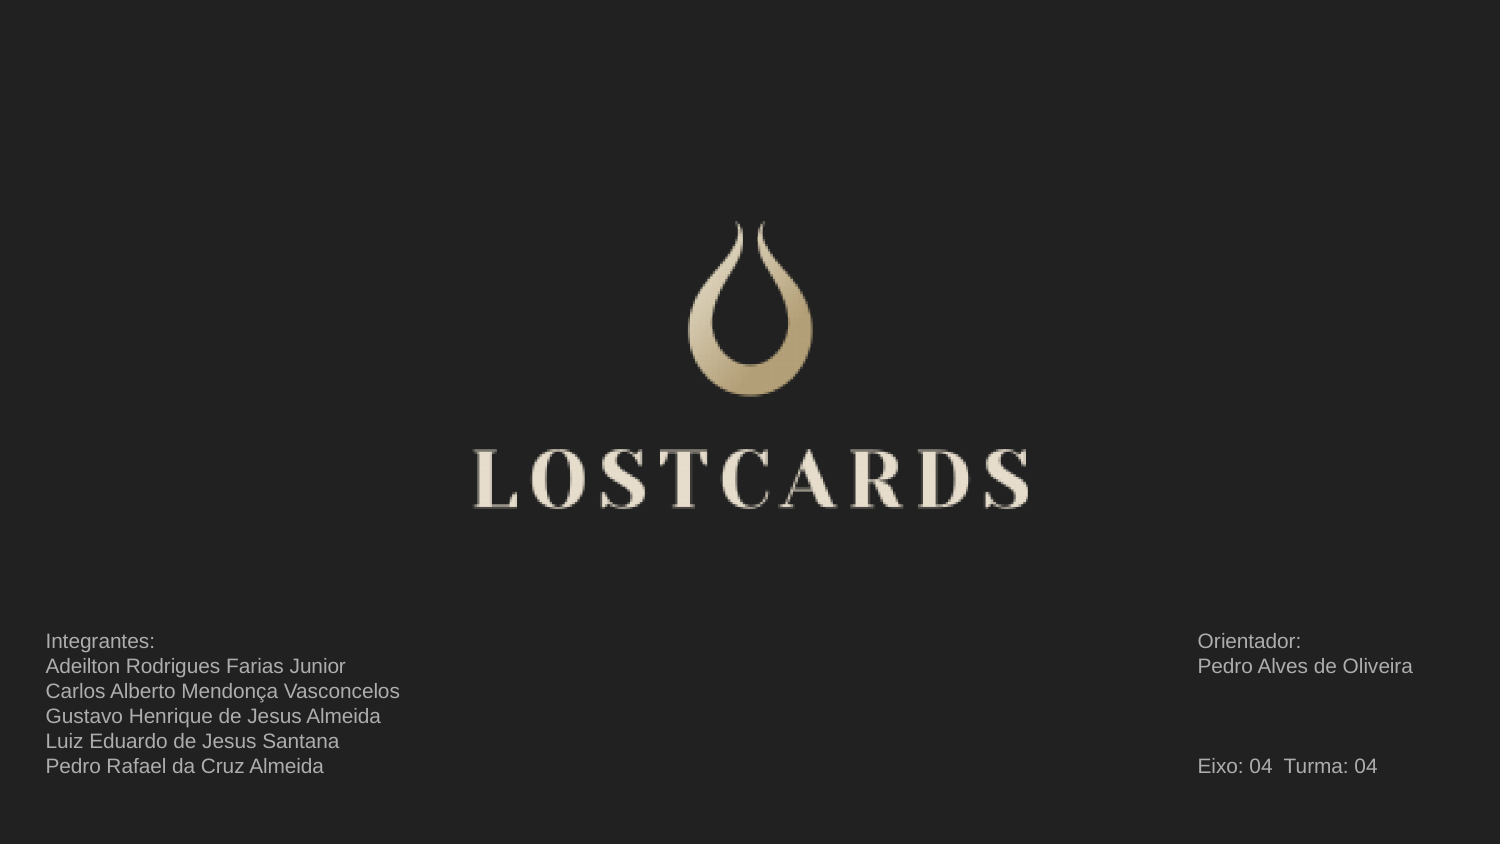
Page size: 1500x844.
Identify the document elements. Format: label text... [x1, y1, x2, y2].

picture [472, 221, 1028, 528]
text_box Integrantes: Adeilton Rodrigues Farias Junior Carlos Alberto Mendonça Vasconcelos Gustavo Henrique de Jesus Almeida Luiz Eduardo de Jesus Santana Pedro Rafael da Cruz Almeida [30, 613, 568, 810]
text_box Orientador: Pedro Alves de Oliveira Eixo: 04 Turma: 04 [1182, 613, 1490, 783]
